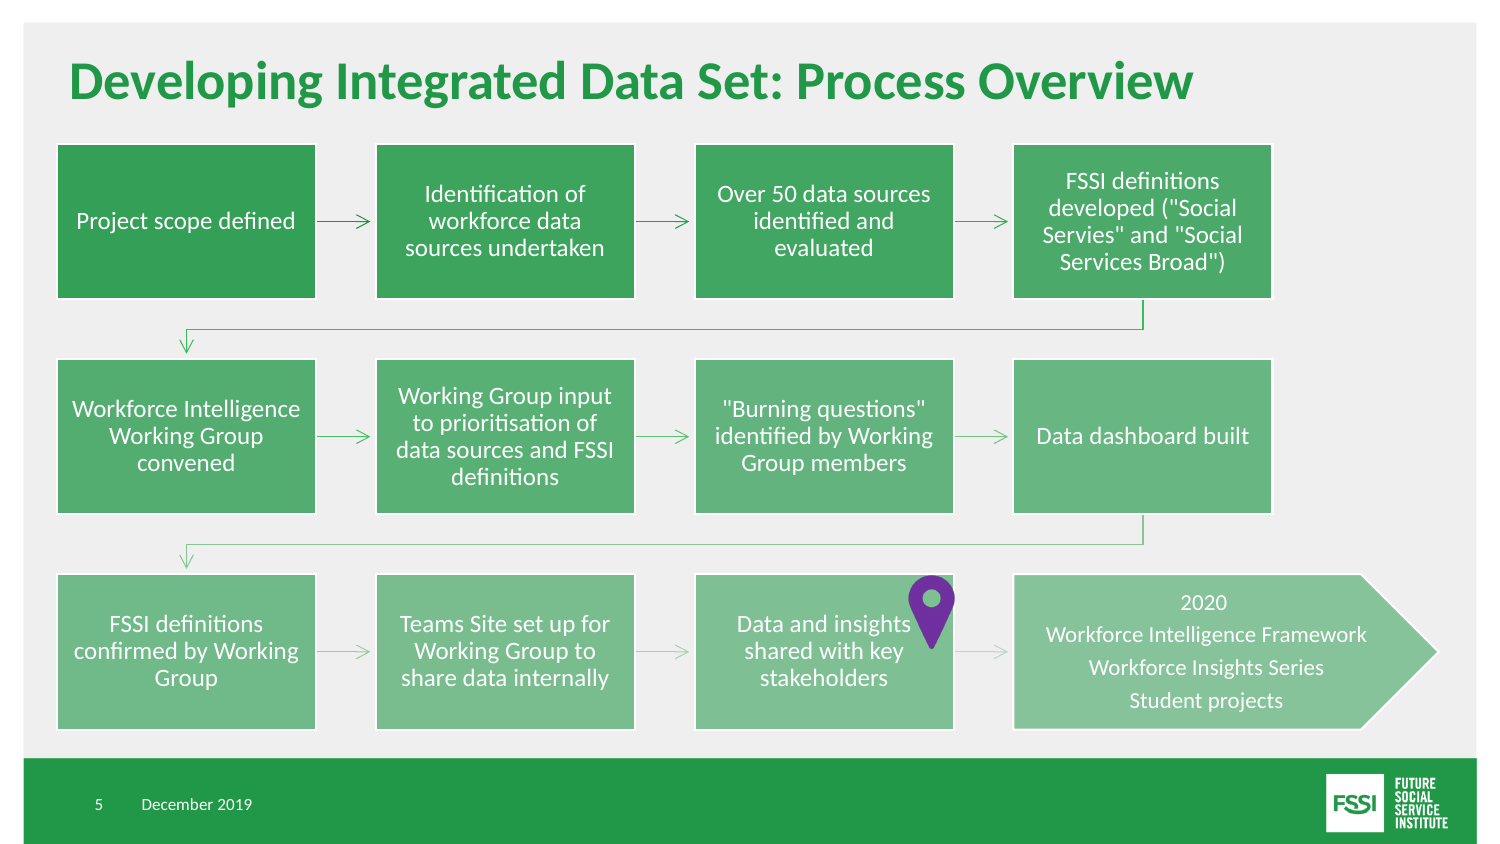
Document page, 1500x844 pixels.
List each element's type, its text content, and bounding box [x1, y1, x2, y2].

picture [0, 0, 1500, 844]
title Developing Integrated Data Set: Process Overview [63, 29, 1418, 118]
footer December 2019 [135, 788, 727, 818]
slide_number 5 [88, 788, 124, 818]
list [55, 136, 1440, 737]
